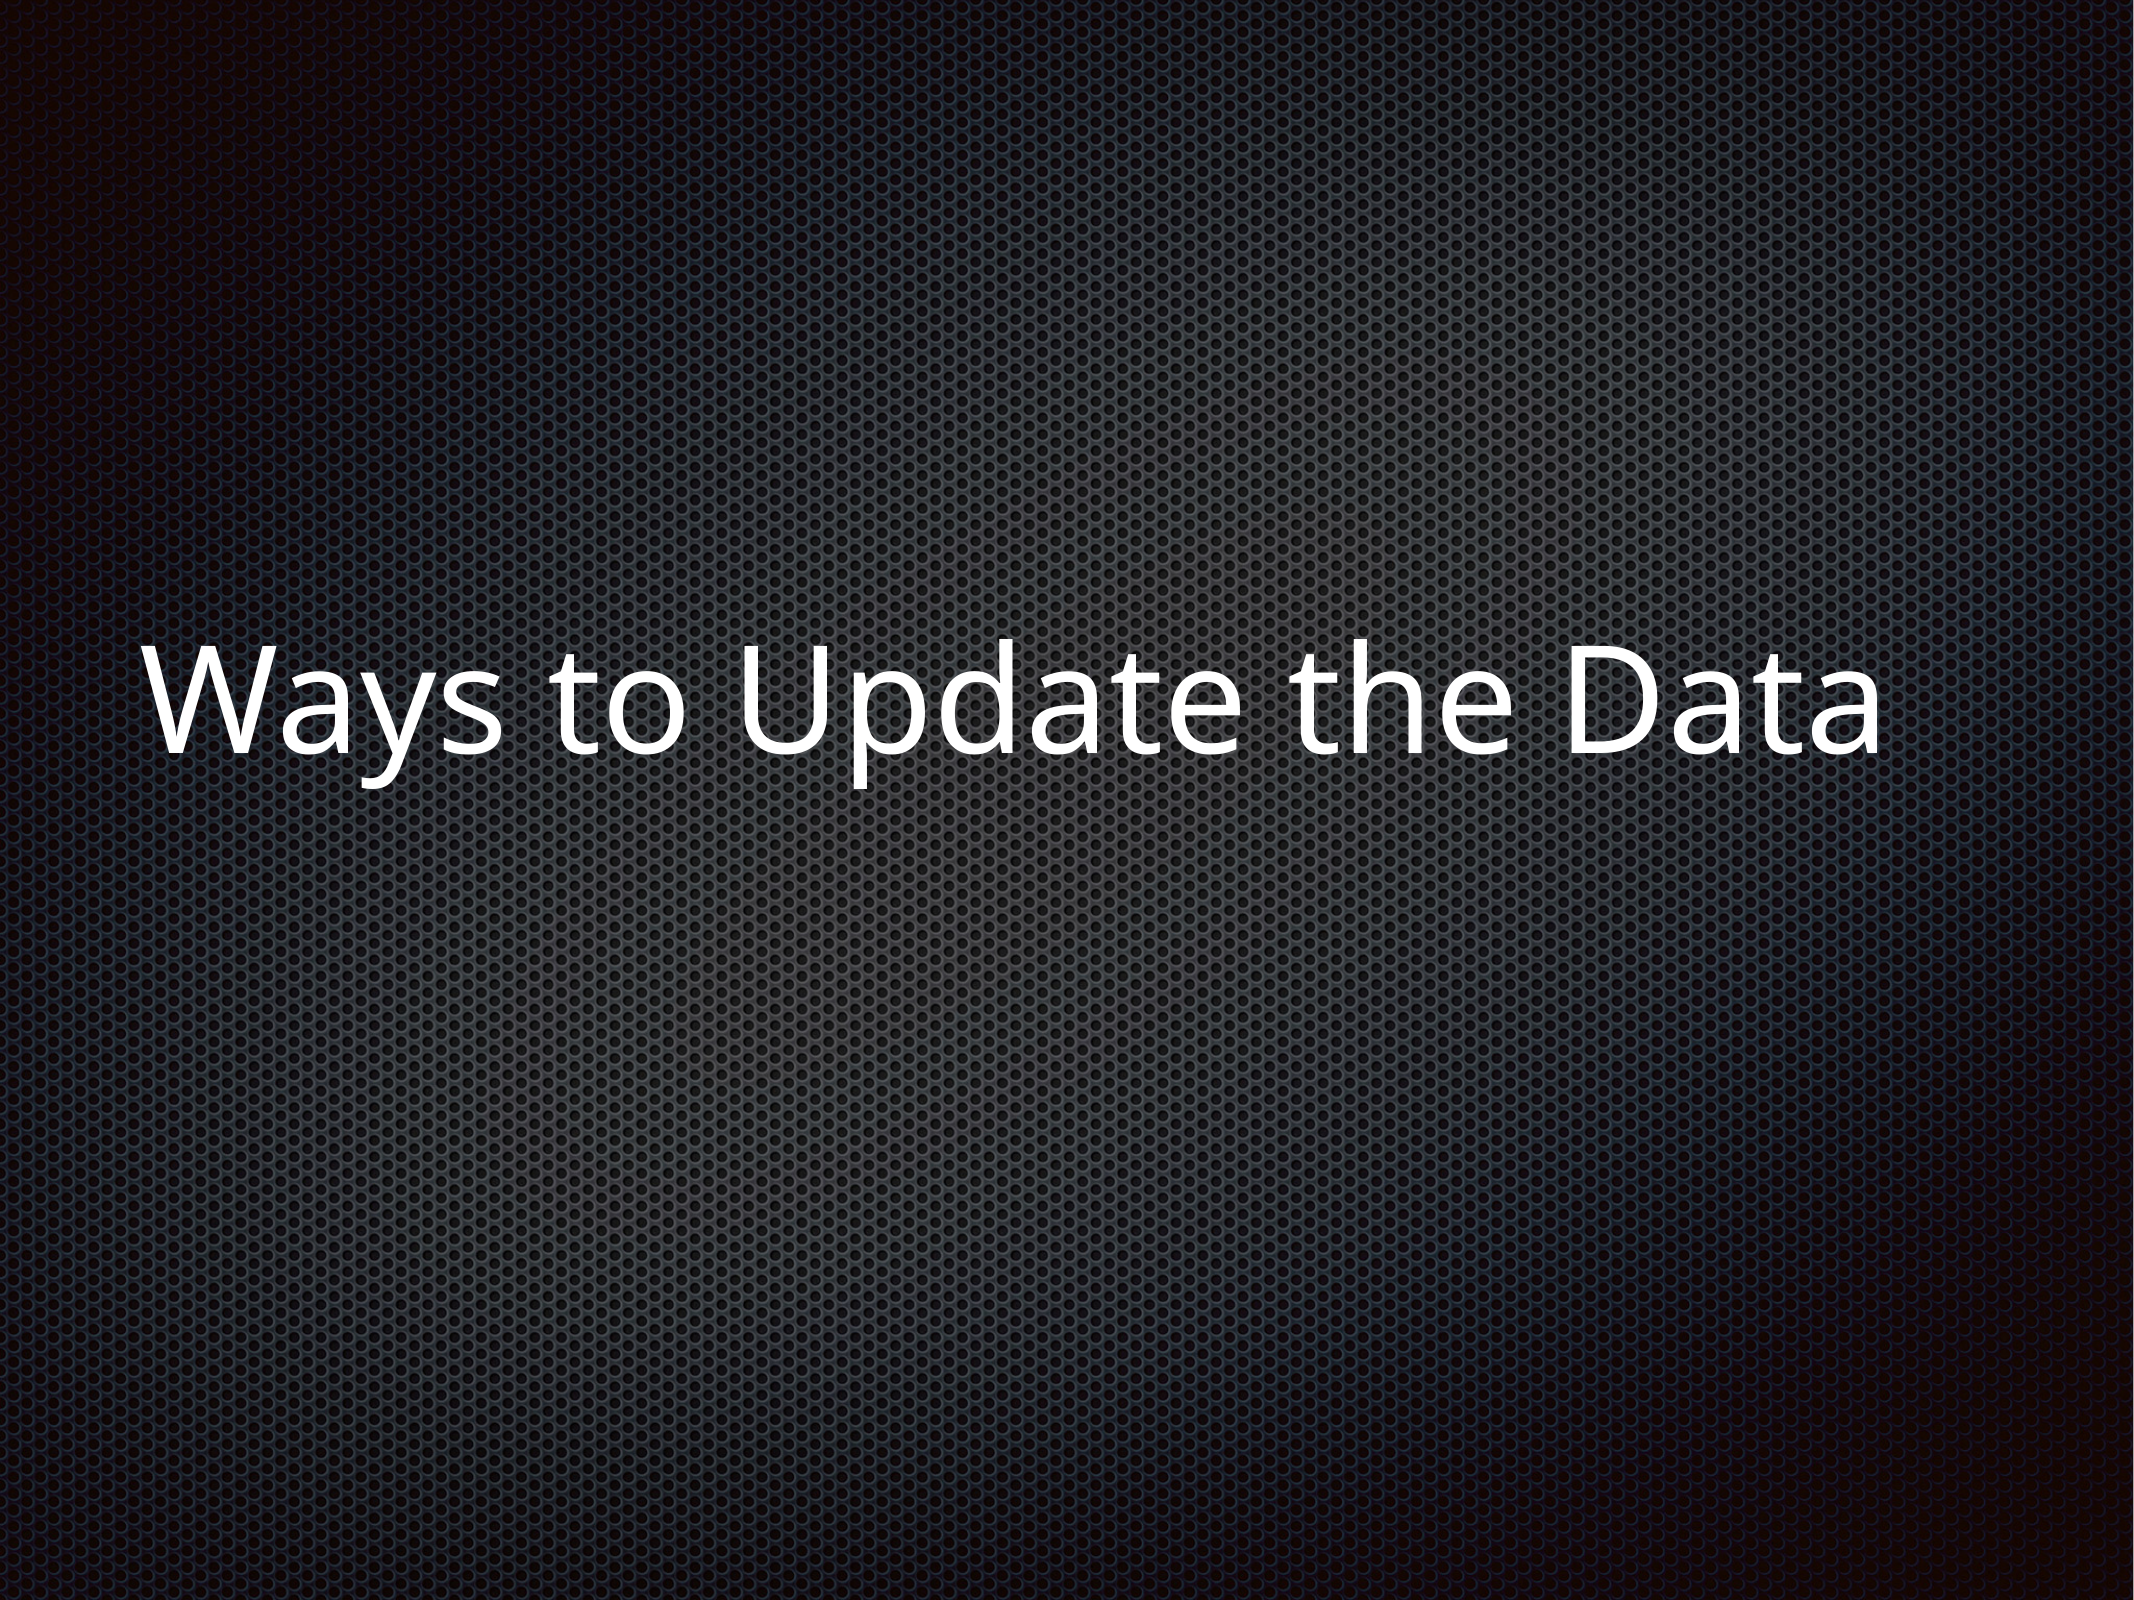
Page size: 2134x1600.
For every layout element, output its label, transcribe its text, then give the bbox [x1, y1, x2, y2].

picture [0, 0, 2134, 1600]
title Ways to Update the Data [139, 207, 1995, 784]
